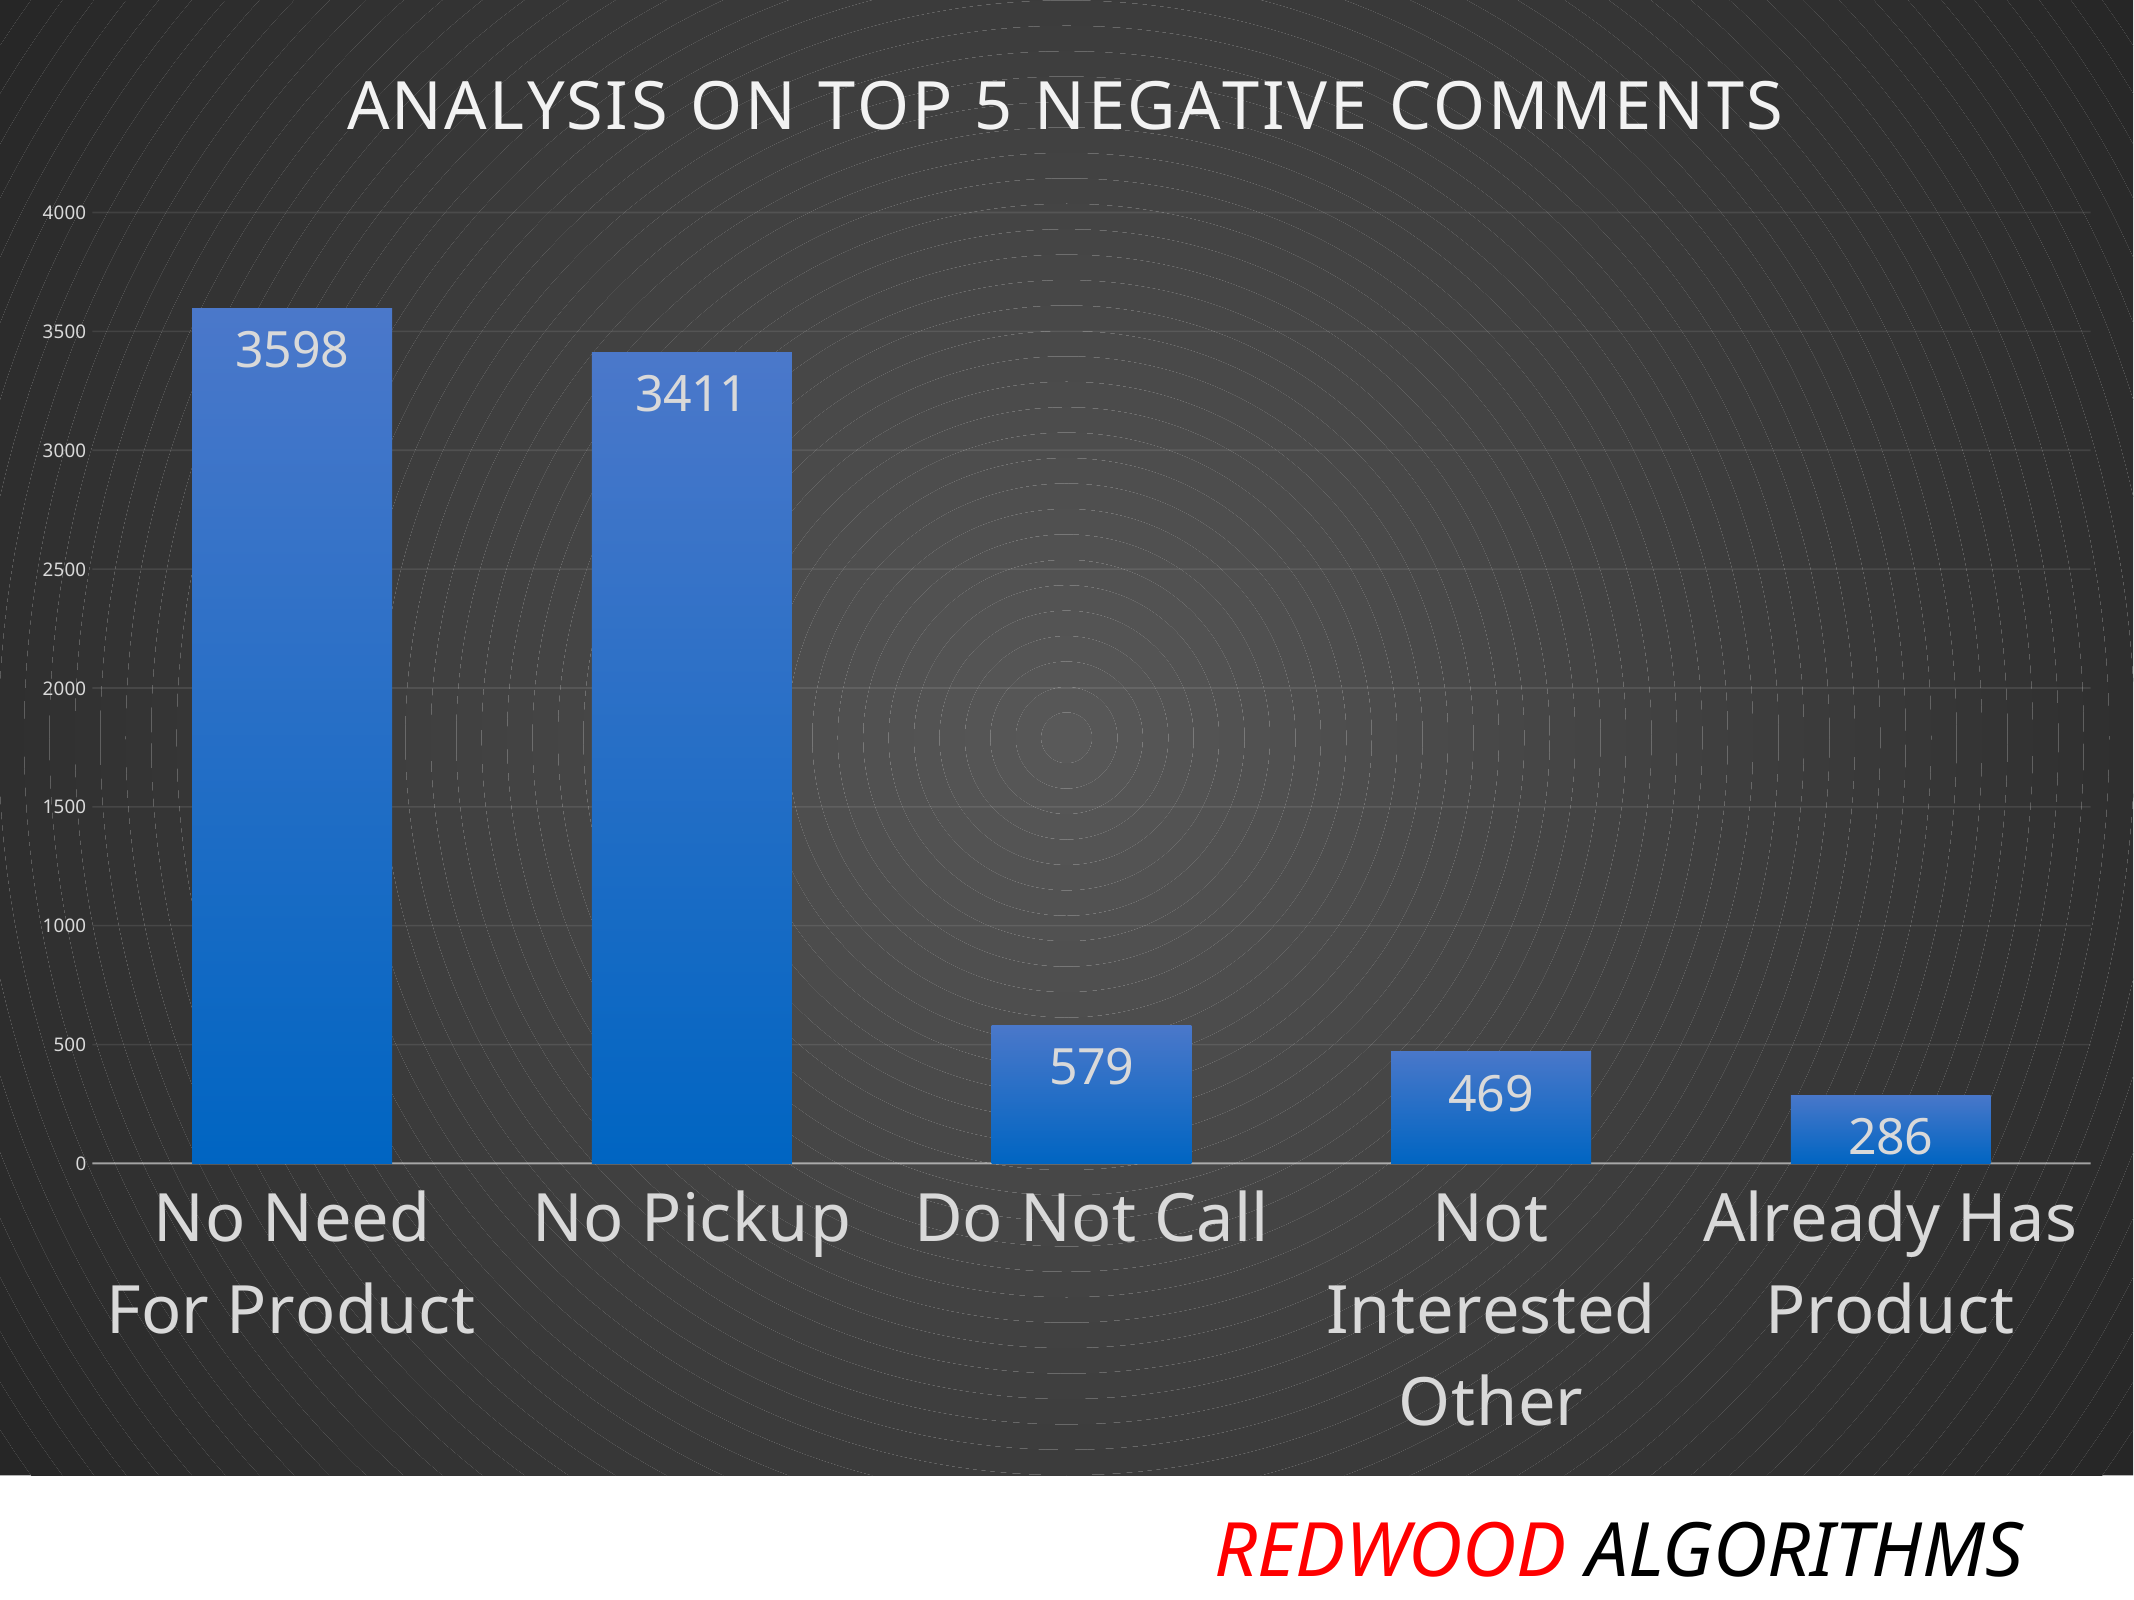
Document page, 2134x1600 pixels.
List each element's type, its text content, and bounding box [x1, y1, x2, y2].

text_box REDWOOD ALGORITHMS [1105, 1493, 2134, 1599]
chart [0, 0, 2134, 1476]
